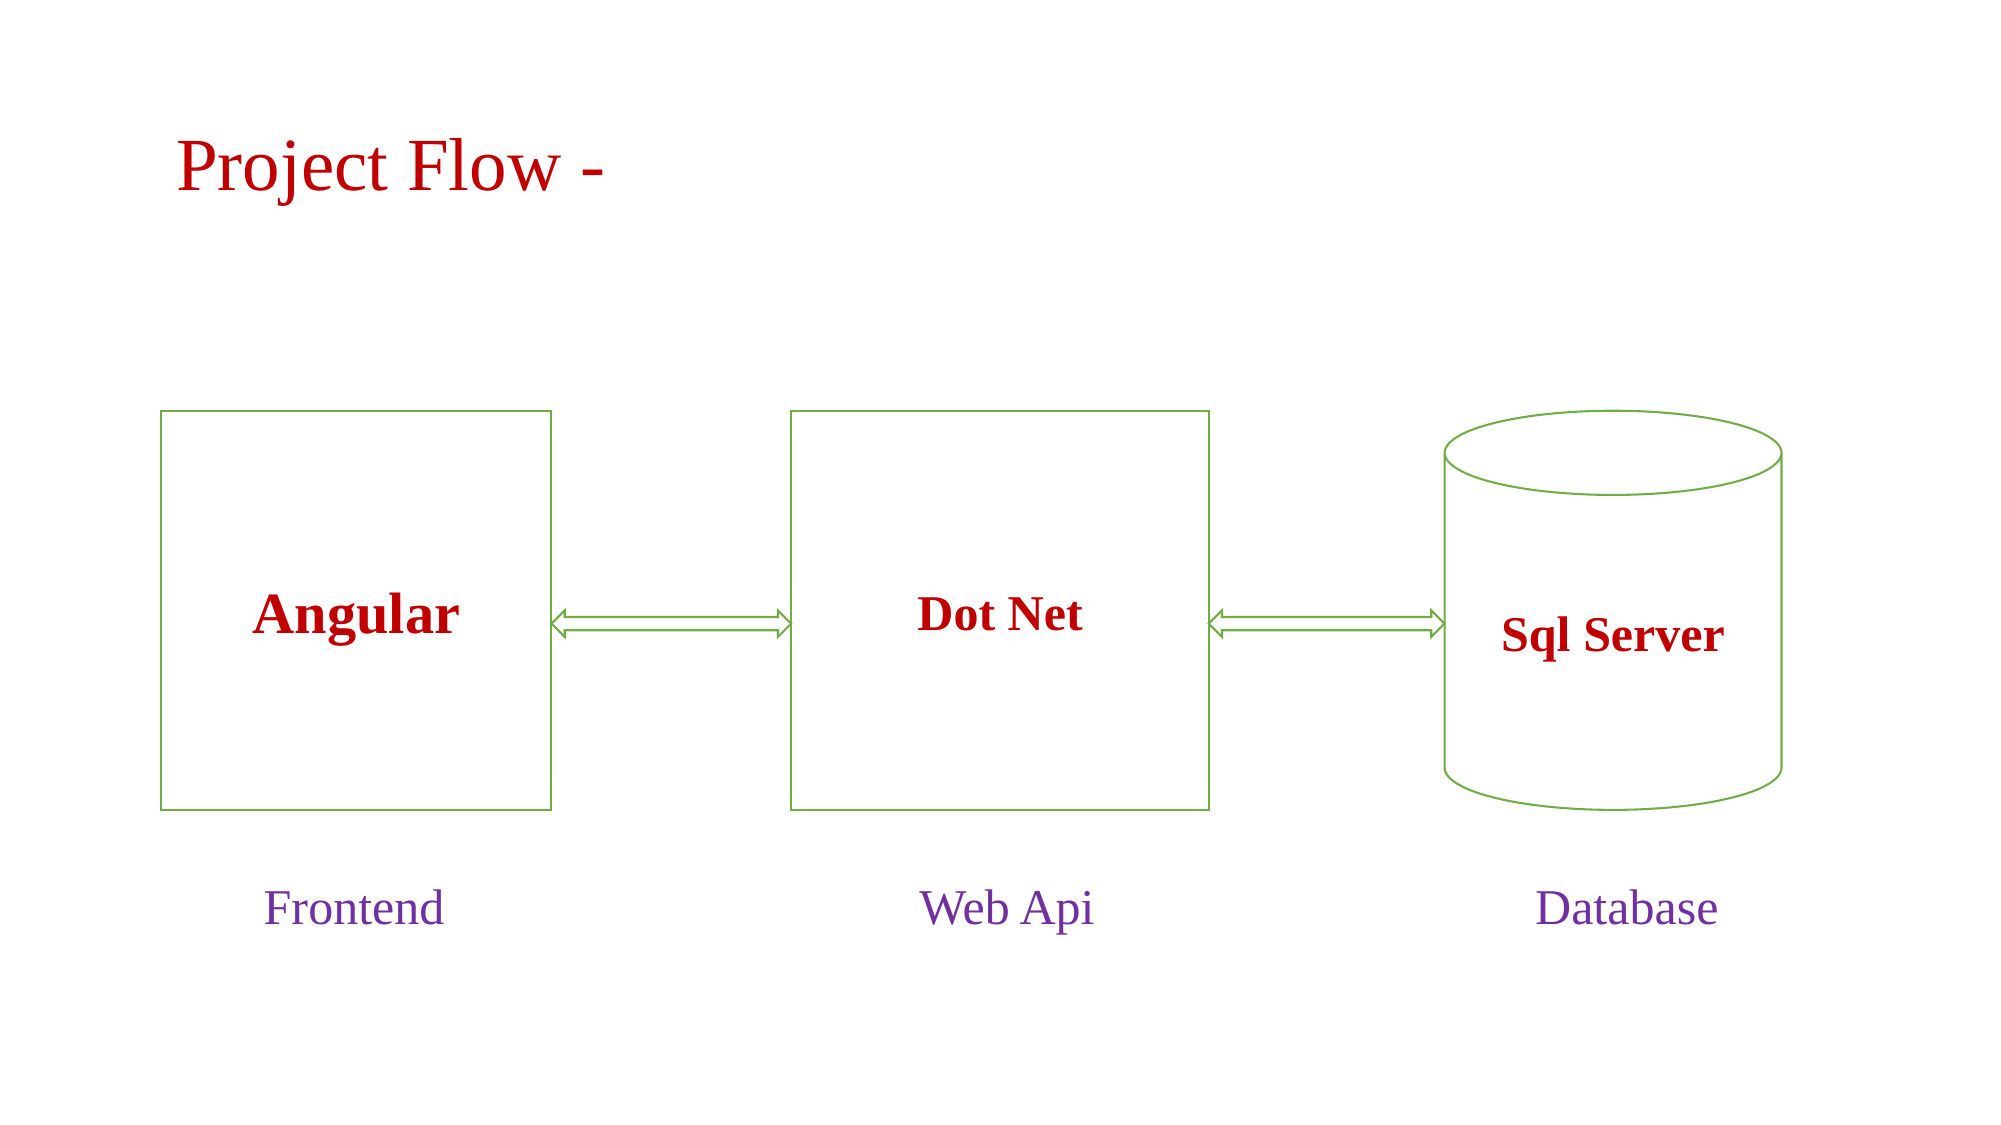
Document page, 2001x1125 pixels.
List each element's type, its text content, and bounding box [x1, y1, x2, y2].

text_box Project Flow - [161, 108, 905, 214]
text_box Frontend [191, 867, 517, 943]
text_box [550, 607, 793, 640]
text_box [1207, 607, 1447, 640]
text_box Web Api [904, 867, 1251, 943]
text_box Dot Net [790, 410, 1210, 811]
text_box Angular [160, 410, 552, 811]
text_box Sql Server [1443, 409, 1783, 811]
text_box Database [1506, 867, 1747, 943]
